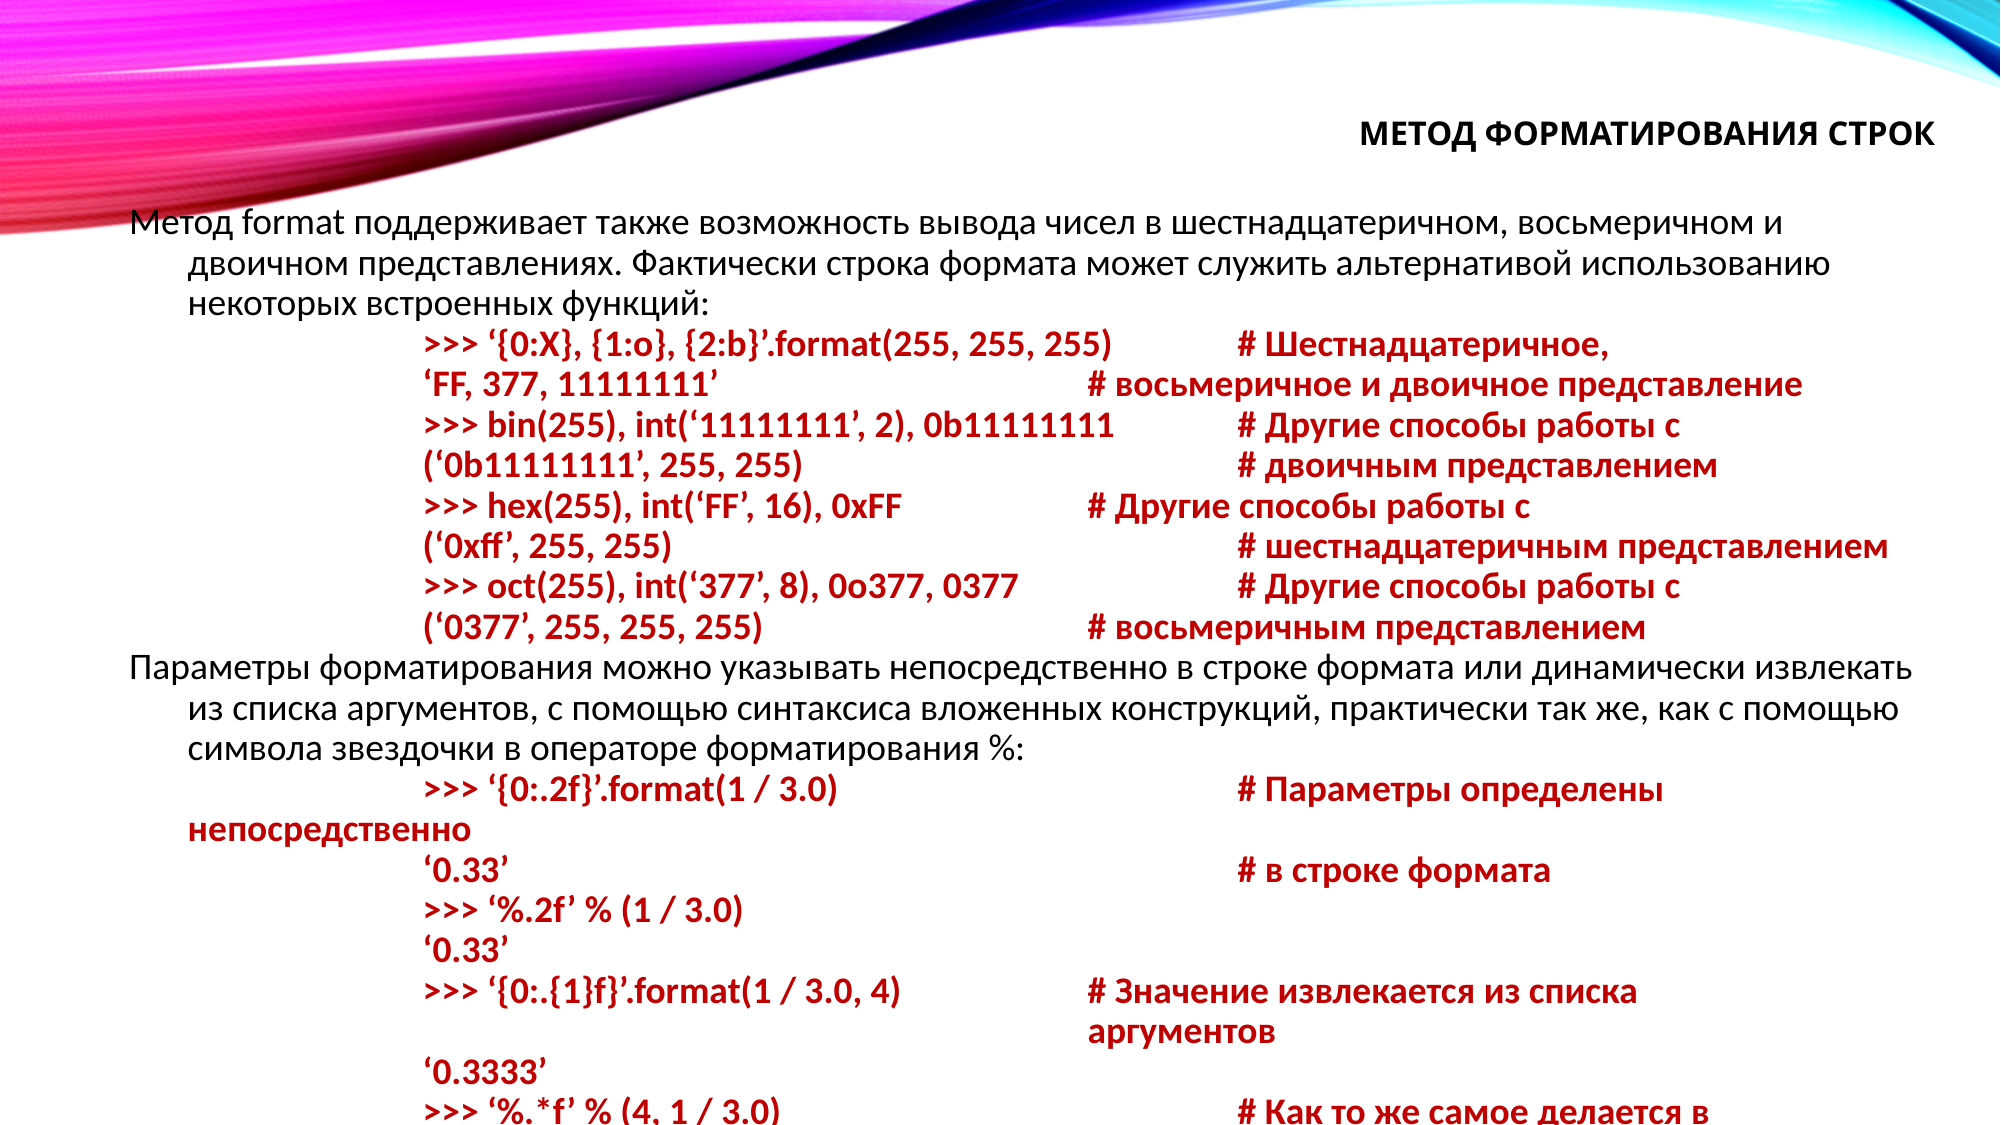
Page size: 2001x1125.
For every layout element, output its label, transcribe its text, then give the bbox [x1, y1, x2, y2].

title Метод форматирования строк [182, 108, 1950, 235]
picture [1890, 0, 2000, 75]
text_box Метод format поддерживает также возможность вывода чисел в шестнадцатеричном, восьмеричном и двоичном представлениях. Фактически строка формата может служить альтернативой использованию некоторых встроенных функций: >>> ‘{0:X}, {1:o}, {2:b}’.format(255, 255, 255) # Шестнадцатеричное, ‘FF, 377, 11111111’ # восьмеричное и двоичное представление >>> bin(255), int(‘11111111’, 2), 0b11111111 # Другие способы работы с (‘0b11111111’, 255, 255) # двоичным представлением >>> hex(255), int(‘FF’, 16), 0xFF # Другие способы работы с (‘0xff’, 255, 255) # шестнадцатеричным представлением >>> oct(255), int(‘377’, 8), 0o377, 0377 # Другие способы работы с (‘0377’, 255, 255, 255) # восьмеричным представлением Параметры форматирования можно указывать непосредственно в строке формата или динамически извлекать из списка аргументов, с помощью синтаксиса вложенных конструкций, практически так же, как с помощью символа звездочки в операторе форматирования %: >>> ‘{0:.2f}’.format(1 / 3.0) # Параметры определены непосредственно ‘0.33’ # в строке формата >>> ‘%.2f’ % (1 / 3.0) ‘0.33’ >>> ‘{0:.{1}f}’.format(1 / 3.0, 4) # Значение извлекается из списка аргументов ‘0.3333’ >>> ‘%.*f’ % (4, 1 / 3.0) # Как то же самое делается в выражениях ‘0.3333 [114, 149, 1934, 1125]
picture [0, 0, 2000, 237]
picture [1910, 0, 2000, 45]
